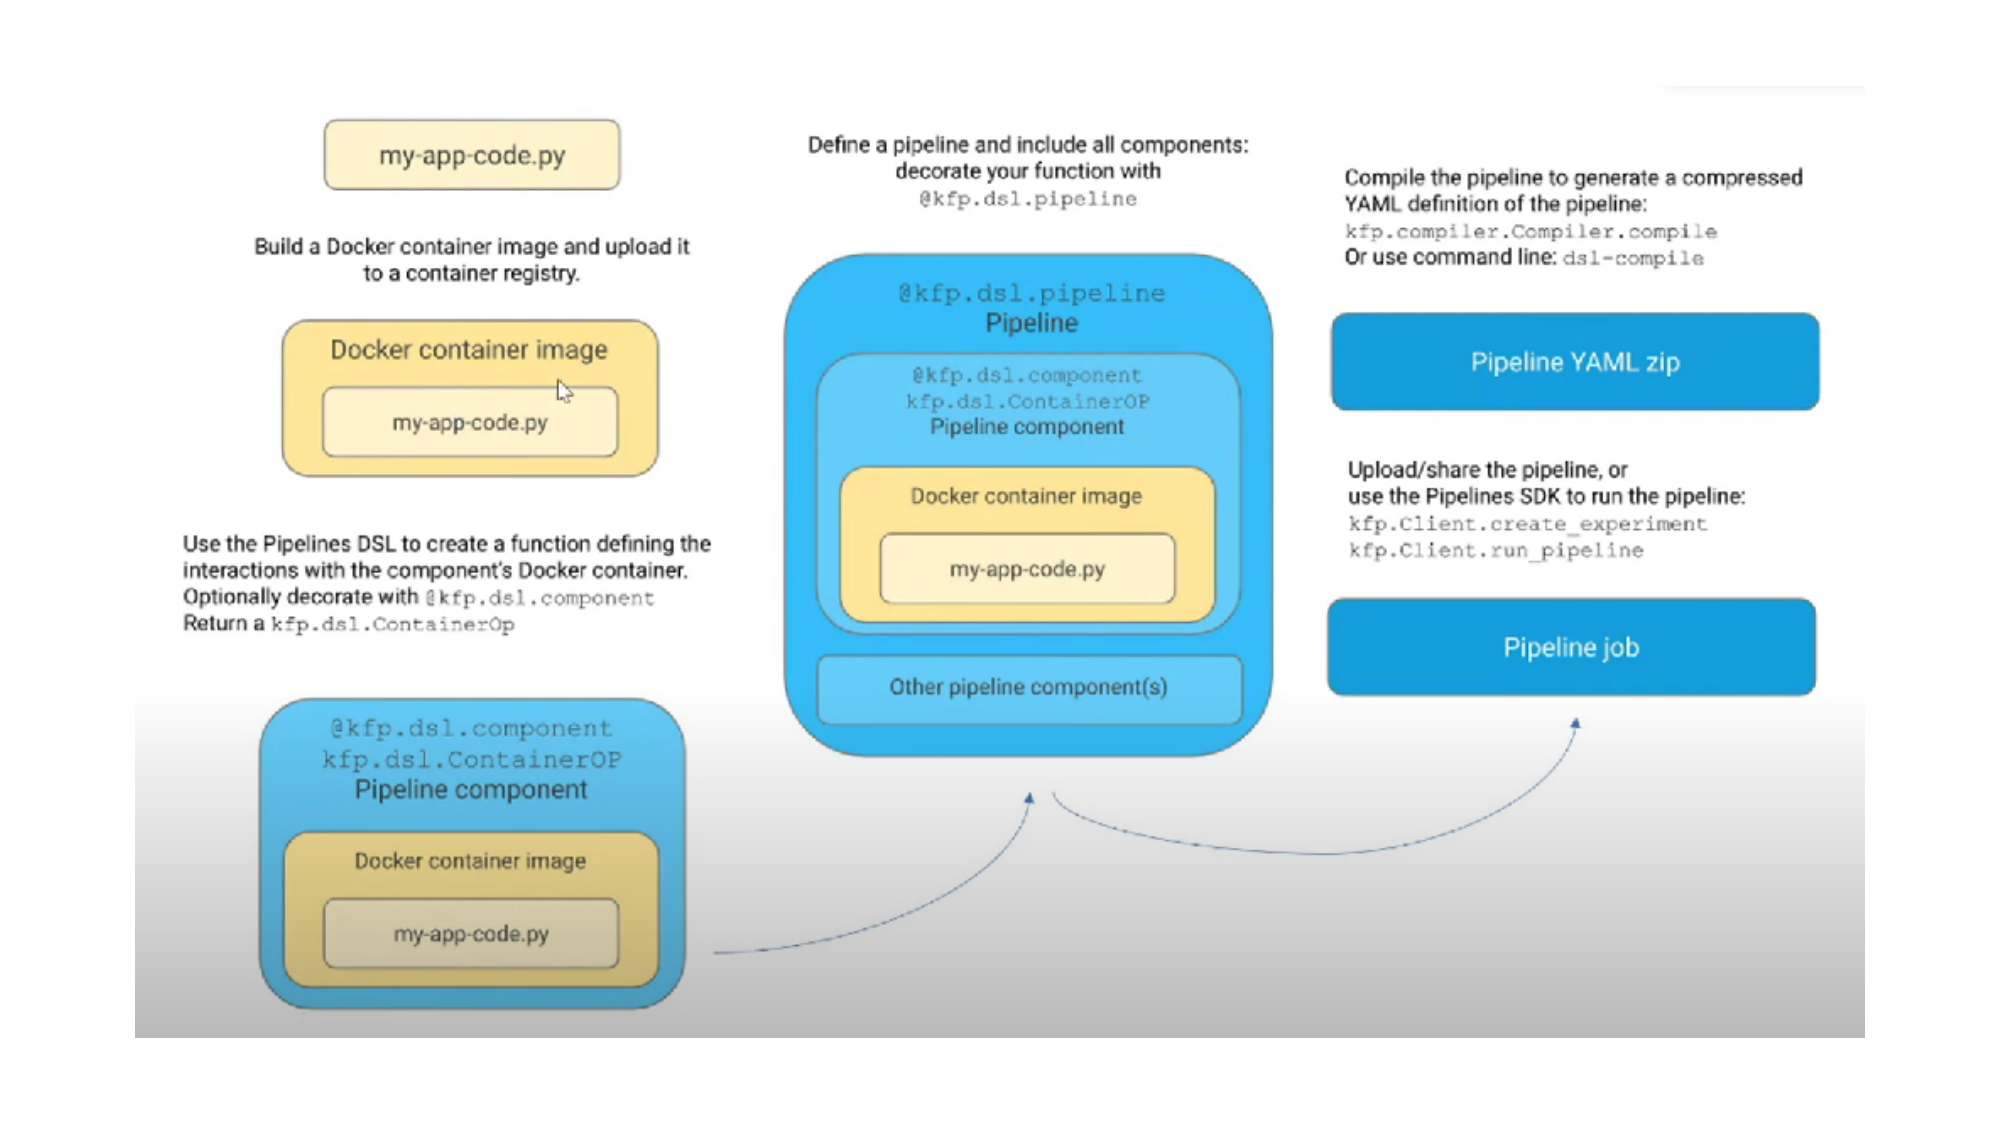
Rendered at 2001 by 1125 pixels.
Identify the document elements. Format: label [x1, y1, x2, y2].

list [135, 86, 1865, 1038]
